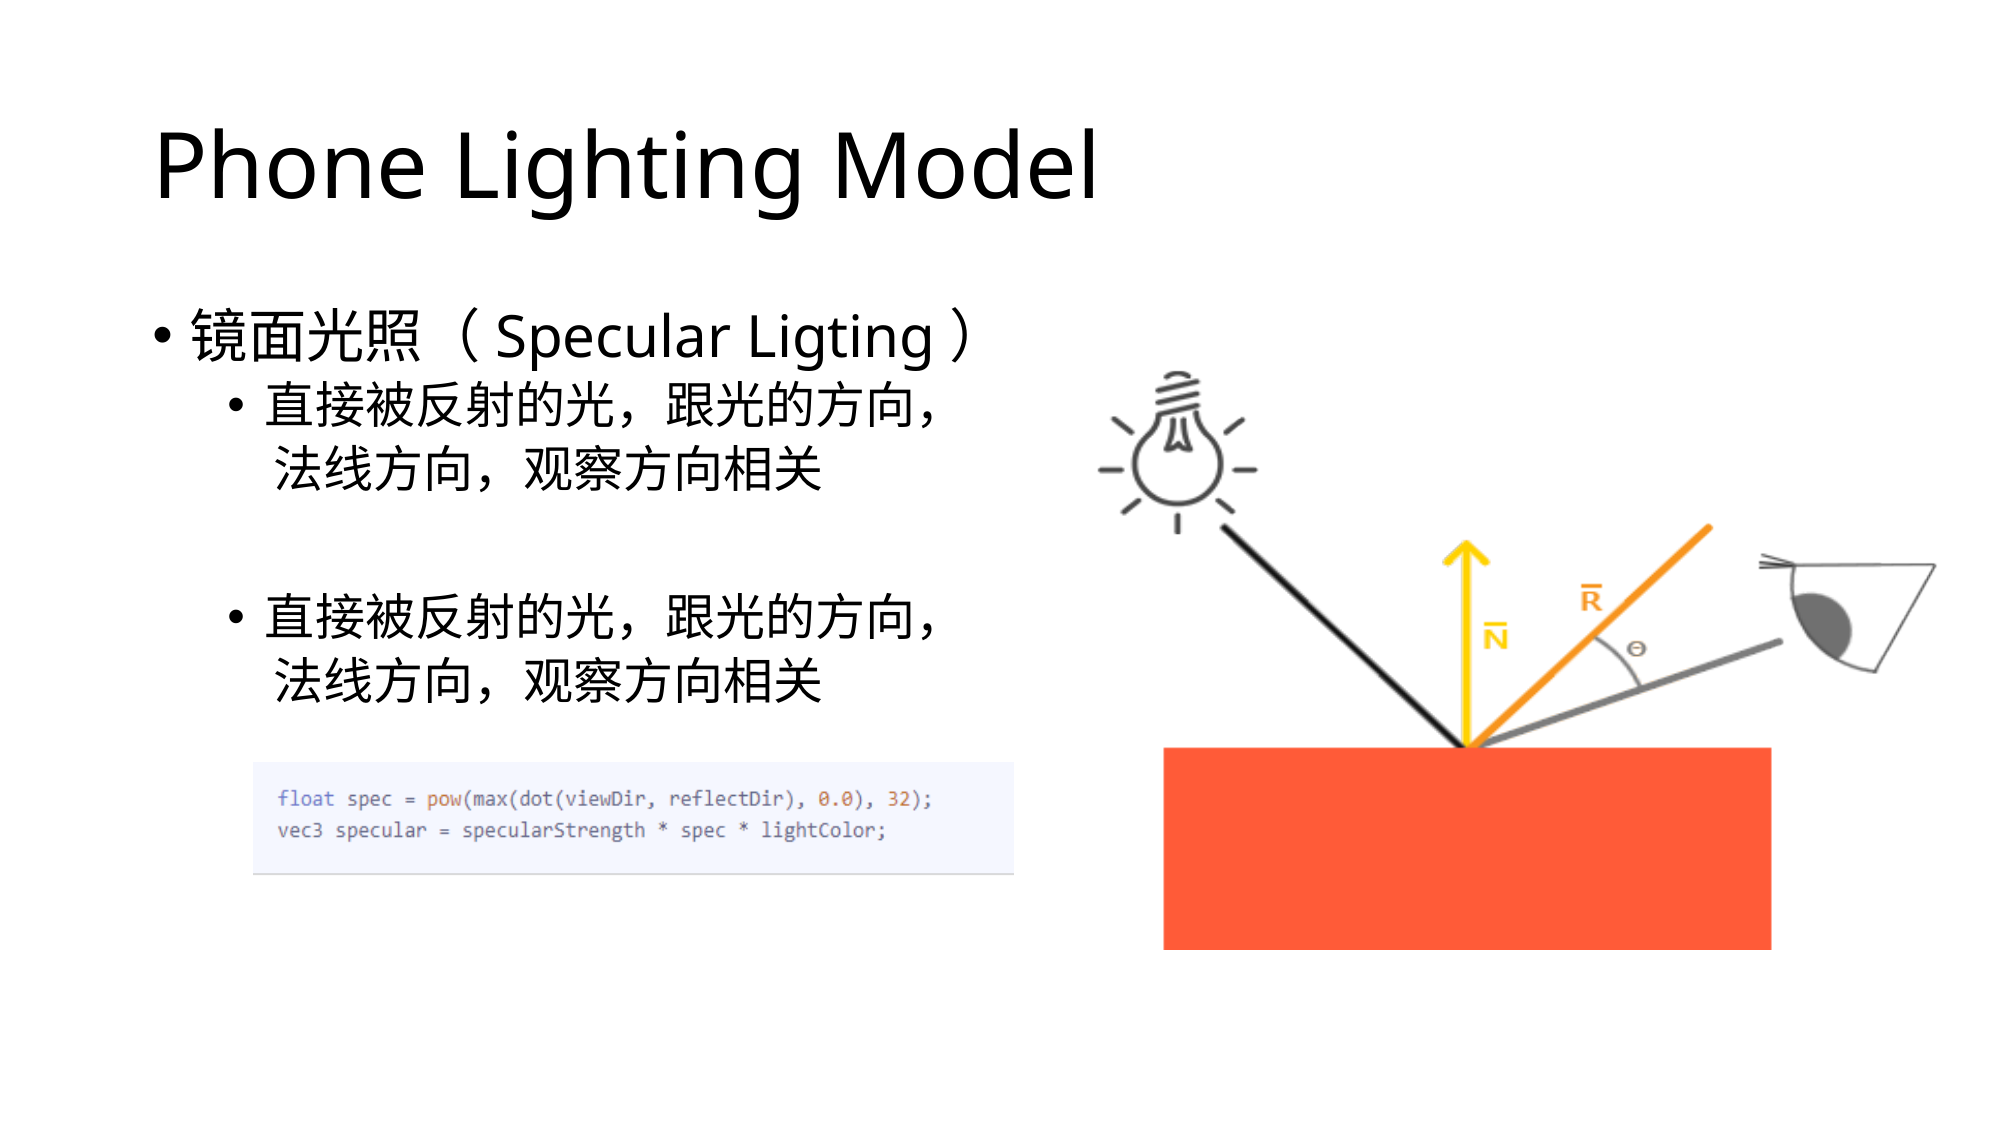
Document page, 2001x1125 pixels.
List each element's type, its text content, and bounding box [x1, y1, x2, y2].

picture [253, 762, 1014, 883]
title Phone Lighting Model [137, 59, 1863, 278]
picture [1034, 337, 1958, 950]
list 镜面光照（Specular Ligting） 直接被反射的光，跟光的方向， 法线方向，观察方向相关 直接被反射的光，跟光的方向， 法线方向，观察方向相关 [137, 299, 1863, 1014]
